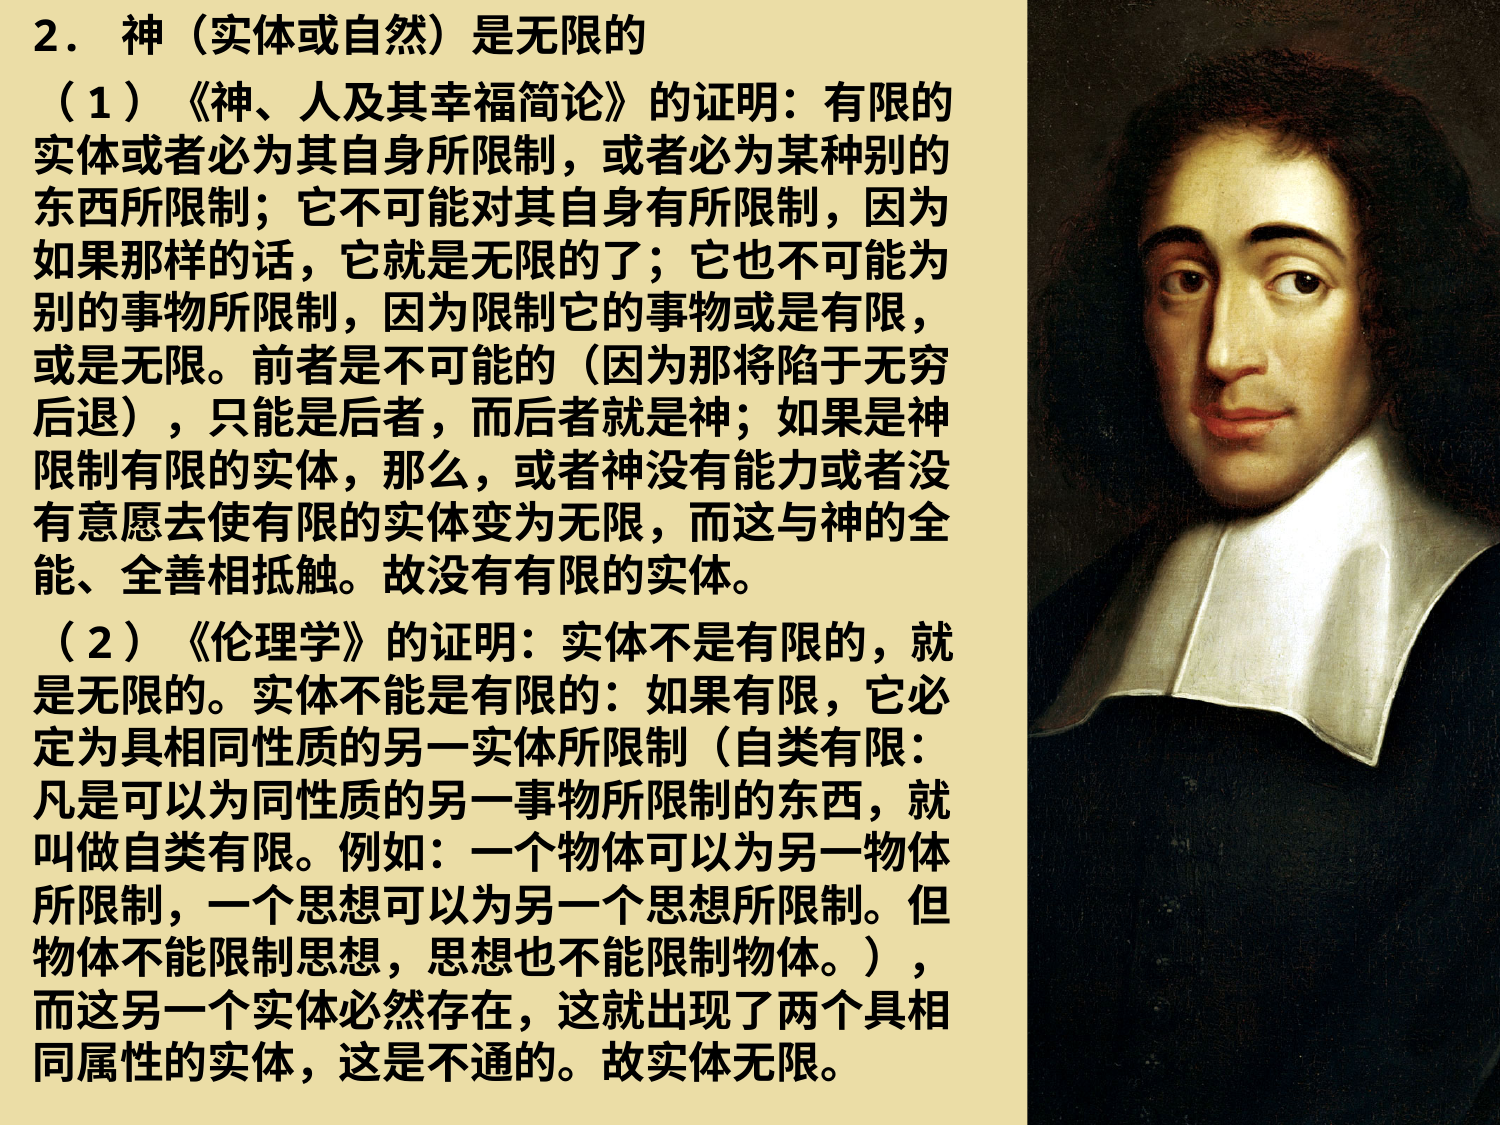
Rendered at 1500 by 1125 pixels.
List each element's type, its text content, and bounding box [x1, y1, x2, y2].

text_box 2. 神（实体或自然）是无限的 （1）《神、人及其幸福简论》的证明：有限的实体或者必为其自身所限制，或者必为某种别的东西所限制；它不可能对其自身有所限制，因为如果那样的话，它就是无限的了；它也不可能为别的事物所限制，因为限制它的事物或是有限，或是无限。前者是不可能的（因为那将陷于无穷后退），只能是后者，而后者就是神；如果是神限制有限的实体，那么，或者神没有能力或者没有意愿去使有限的实体变为无限，而这与神的全能、全善相抵触。故没有有限的实体。 （2）《伦理学》的证明：实体不是有限的，就是无限的。实体不能是有限的：如果有限，它必定为具相同性质的另一实体所限制（自类有限：凡是可以为同性质的另一事物所限制的东西，就叫做自类有限。例如：一个物体可以为另一物体所限制，一个思想可以为另一个思想所限制。但物体不能限制思想，思想也不能限制物体。），而这另一个实体必然存在，这就出现了两个具相同属性的实体，这是不通的。故实体无限。 [17, 0, 1004, 1095]
picture [1027, 0, 1500, 1125]
